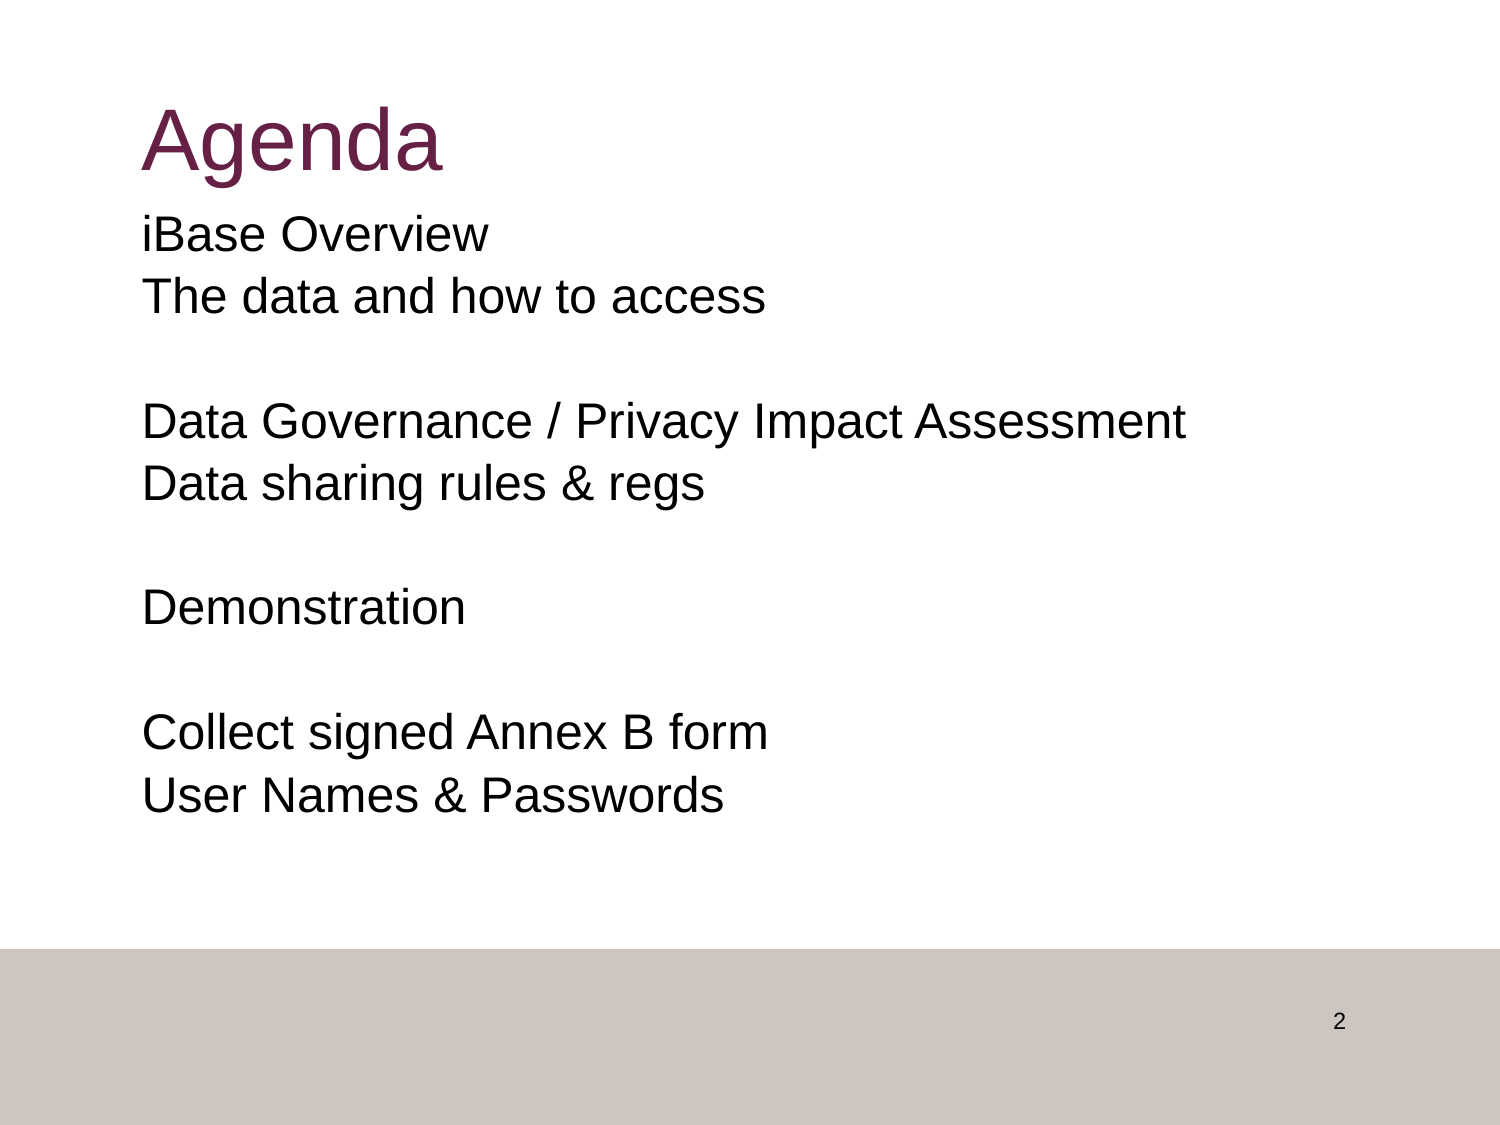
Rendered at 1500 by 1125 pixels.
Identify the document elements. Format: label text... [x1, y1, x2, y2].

text_box 2 [996, 1005, 1347, 1035]
list iBase Overview The data and how to access Data Governance / Privacy Impact Assessment Data sharing rules & regs Demonstration Collect signed Annex B form User Names & Passwords [141, 207, 1424, 885]
title Agenda [141, 82, 1353, 204]
